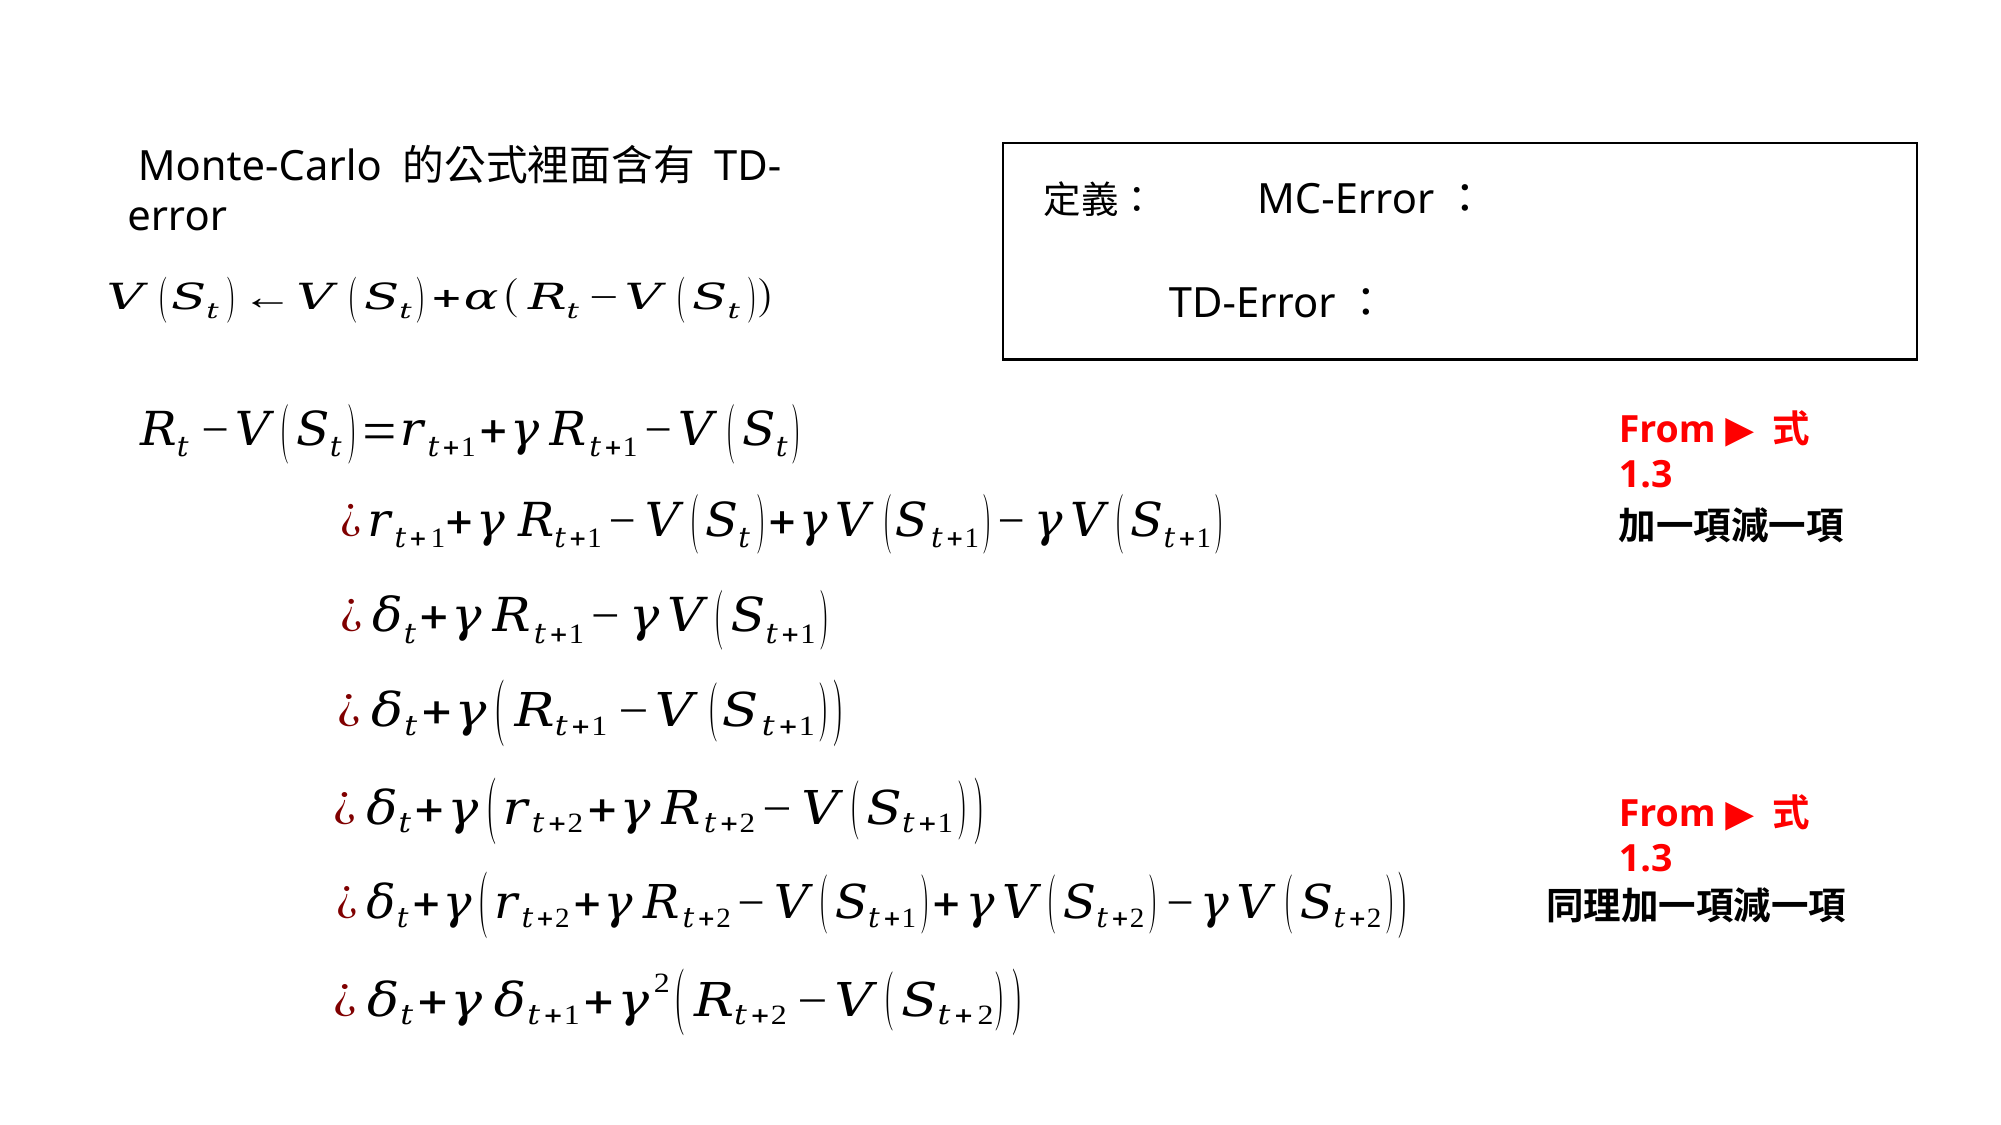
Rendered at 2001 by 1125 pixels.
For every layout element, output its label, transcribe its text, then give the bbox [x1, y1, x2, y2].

text_box 加一項減一項 [1604, 494, 1897, 555]
text_box 定義： [1029, 169, 1172, 229]
text_box From ▶ 式 1.3 [1604, 781, 1897, 887]
text_box Monte-Carlo 的公式裡面含有 TD-error [112, 131, 890, 247]
text_box 同理加一項減一項 [1531, 874, 1896, 935]
text_box From ▶ 式 1.3 [1604, 397, 1897, 494]
text_box [1002, 142, 1918, 361]
